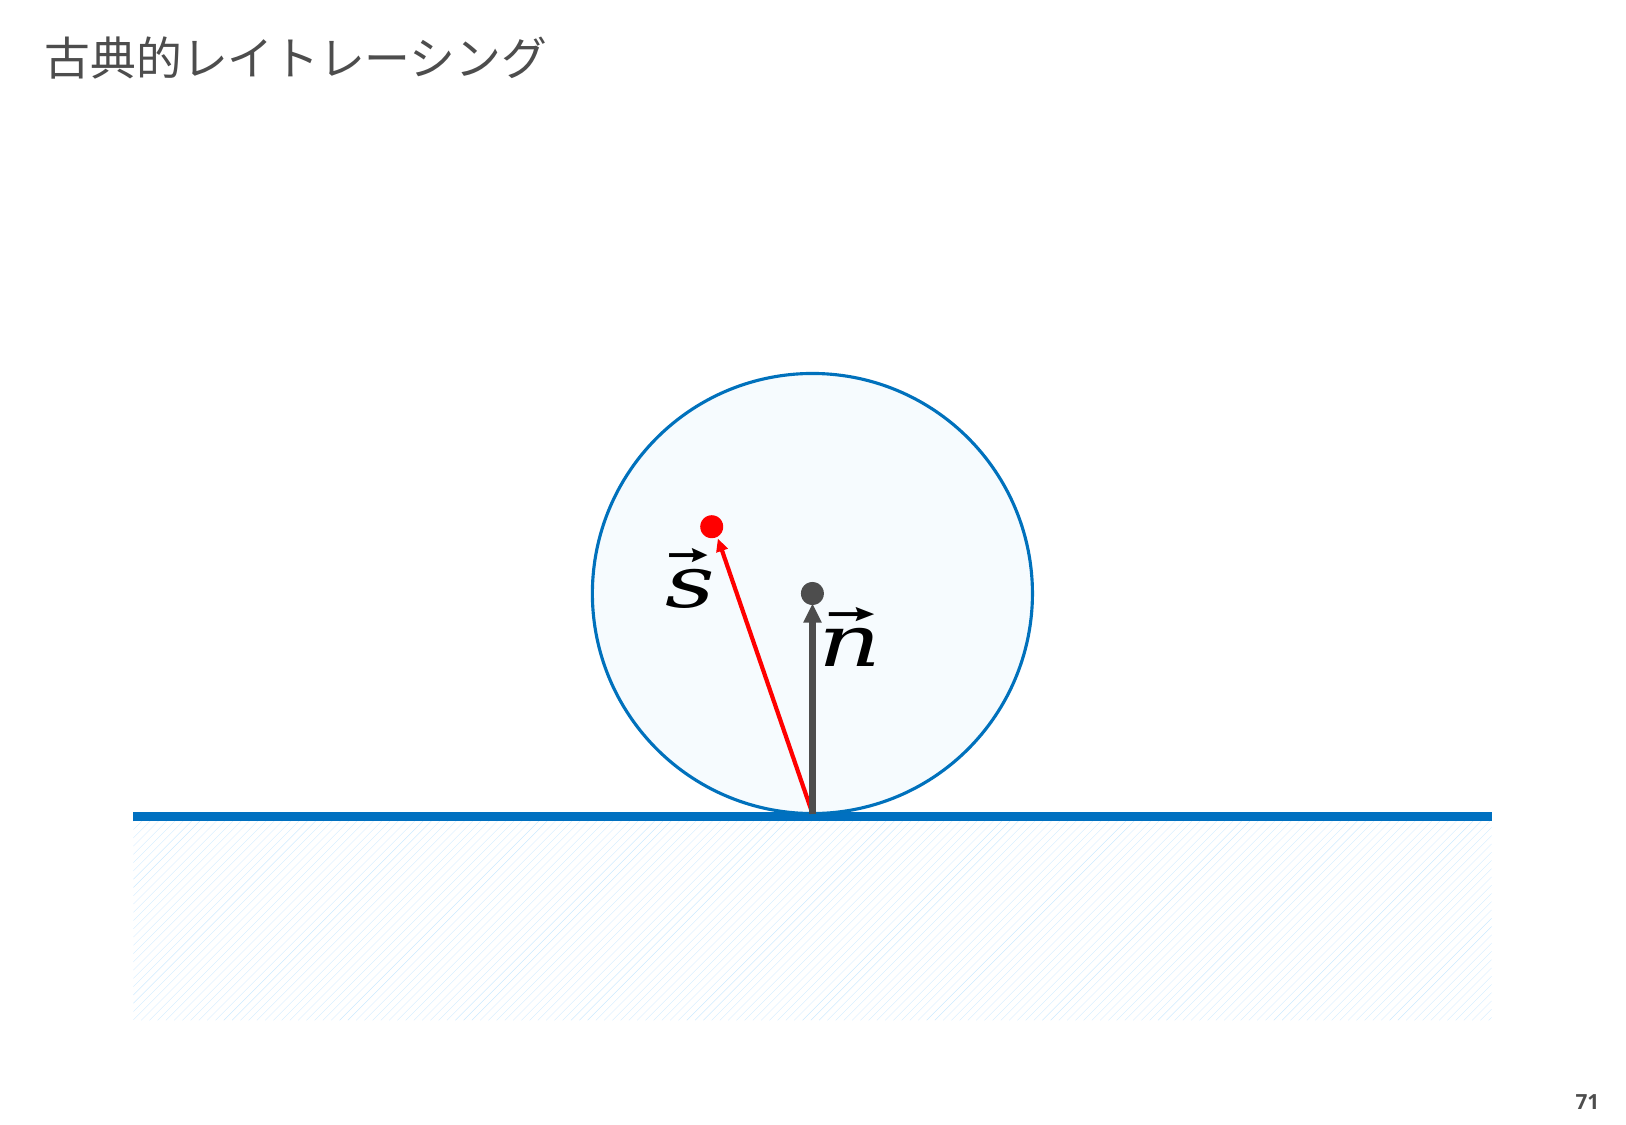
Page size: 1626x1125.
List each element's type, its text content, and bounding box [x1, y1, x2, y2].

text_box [717, 538, 813, 814]
text_box [817, 583, 824, 604]
title 古典的レイトレーシング [44, 25, 1581, 90]
text_box [133, 822, 1492, 1021]
text_box [700, 515, 724, 539]
text_box [592, 373, 1033, 814]
slide_number 70 [1220, 1081, 1600, 1124]
